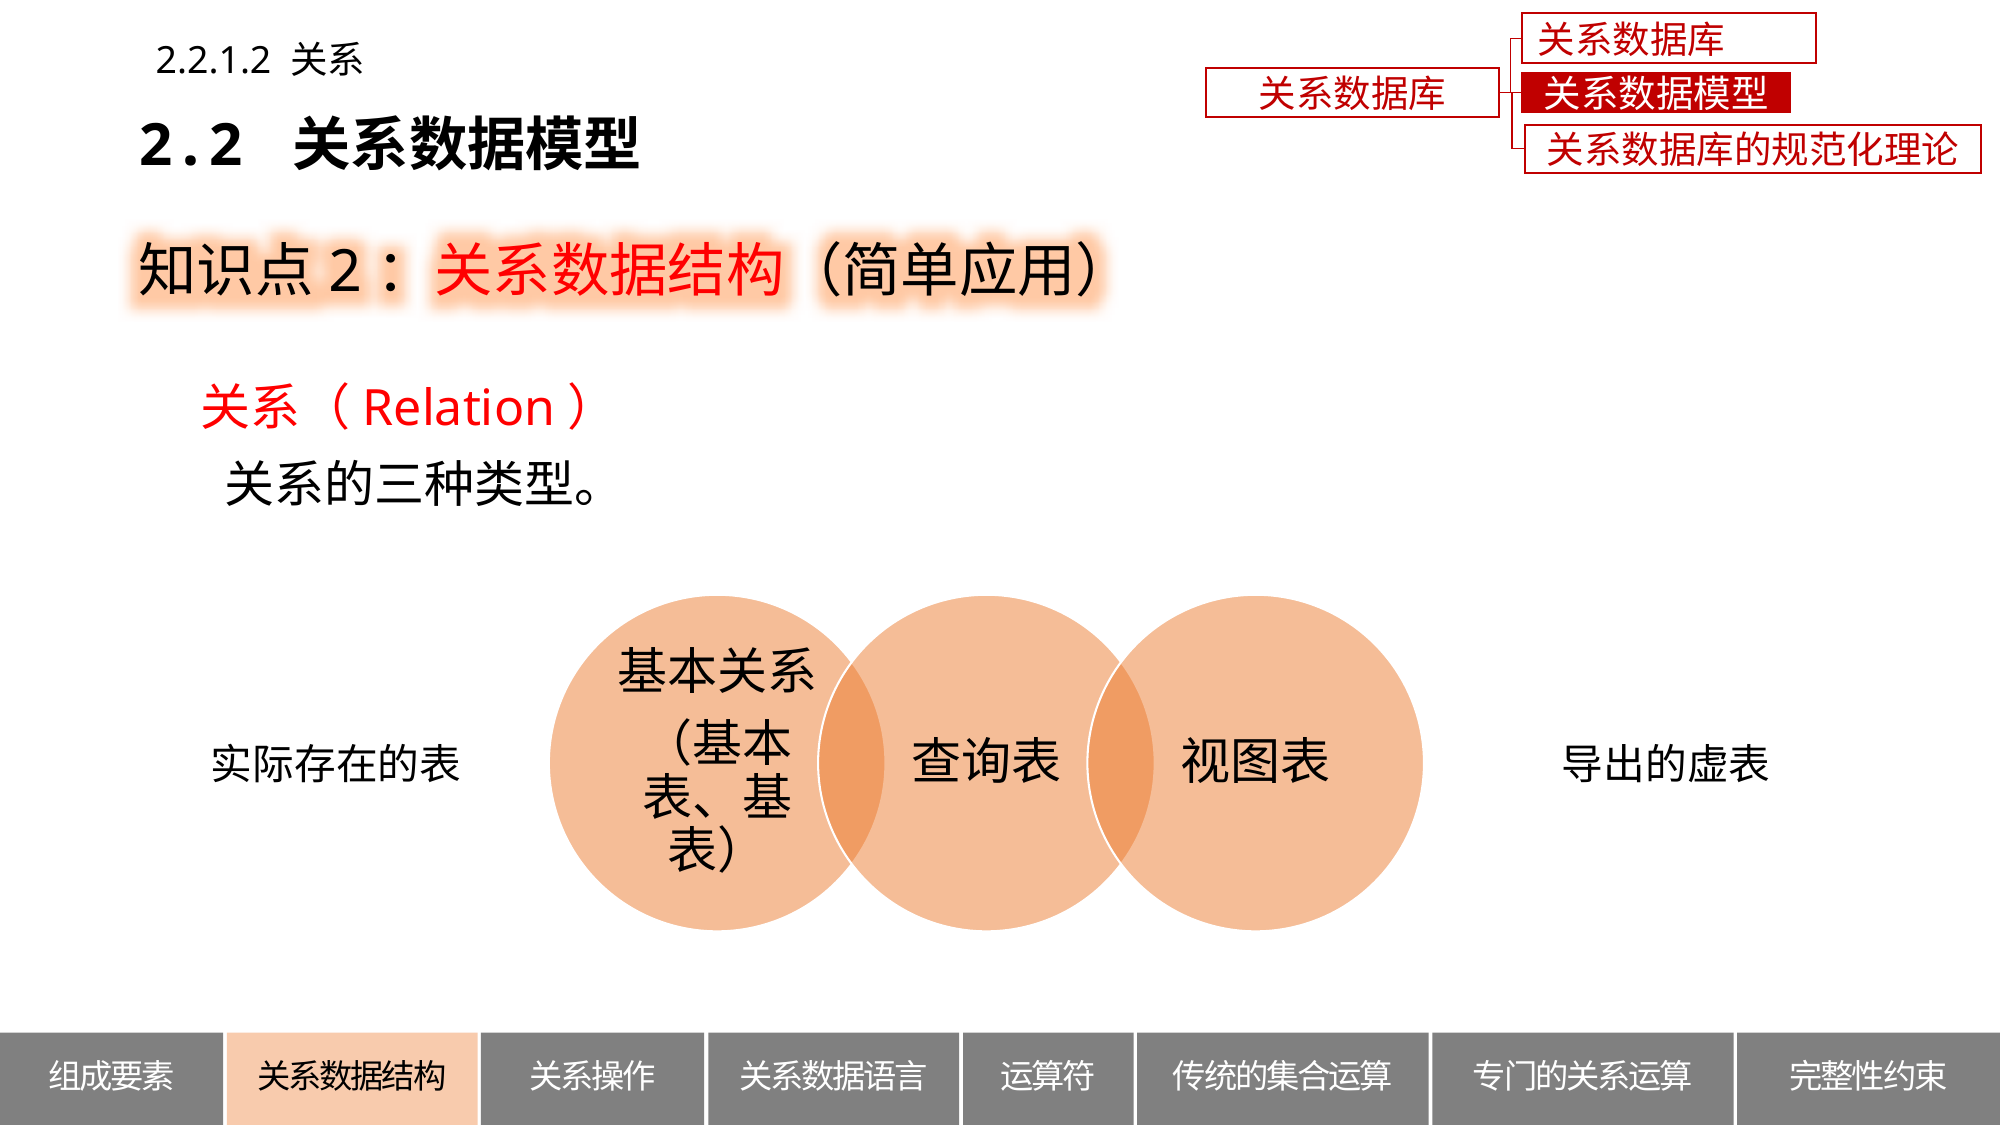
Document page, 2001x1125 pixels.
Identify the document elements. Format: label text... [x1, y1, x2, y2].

text_box 导出的虚表 [1654, 730, 1786, 795]
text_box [1499, 38, 1523, 92]
text_box 2.2 关系数据模型 [120, 97, 1524, 152]
text_box 关系数据库的规范化理论 [1524, 124, 1982, 174]
text_box 关系（Relation） 关系的三种类型。 [186, 350, 1827, 520]
text_box 关系数据库概述 [1521, 12, 1817, 64]
text_box [118, 172, 1949, 335]
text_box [1499, 92, 1525, 149]
text_box 关系数据库 [1205, 67, 1499, 118]
text_box 2.2.1.2 关系 [140, 28, 380, 89]
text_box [0, 1030, 2000, 1125]
text_box 实际存在的表 [196, 730, 319, 795]
text_box 2.2 关系数据模型 [1525, 113, 1568, 124]
text_box 关系数据模型 [1523, 72, 1791, 113]
text_box 知识点2：关系数据结构（简单应用） [120, 172, 1945, 329]
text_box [319, 594, 1654, 932]
table_cell [114, 166, 1954, 339]
